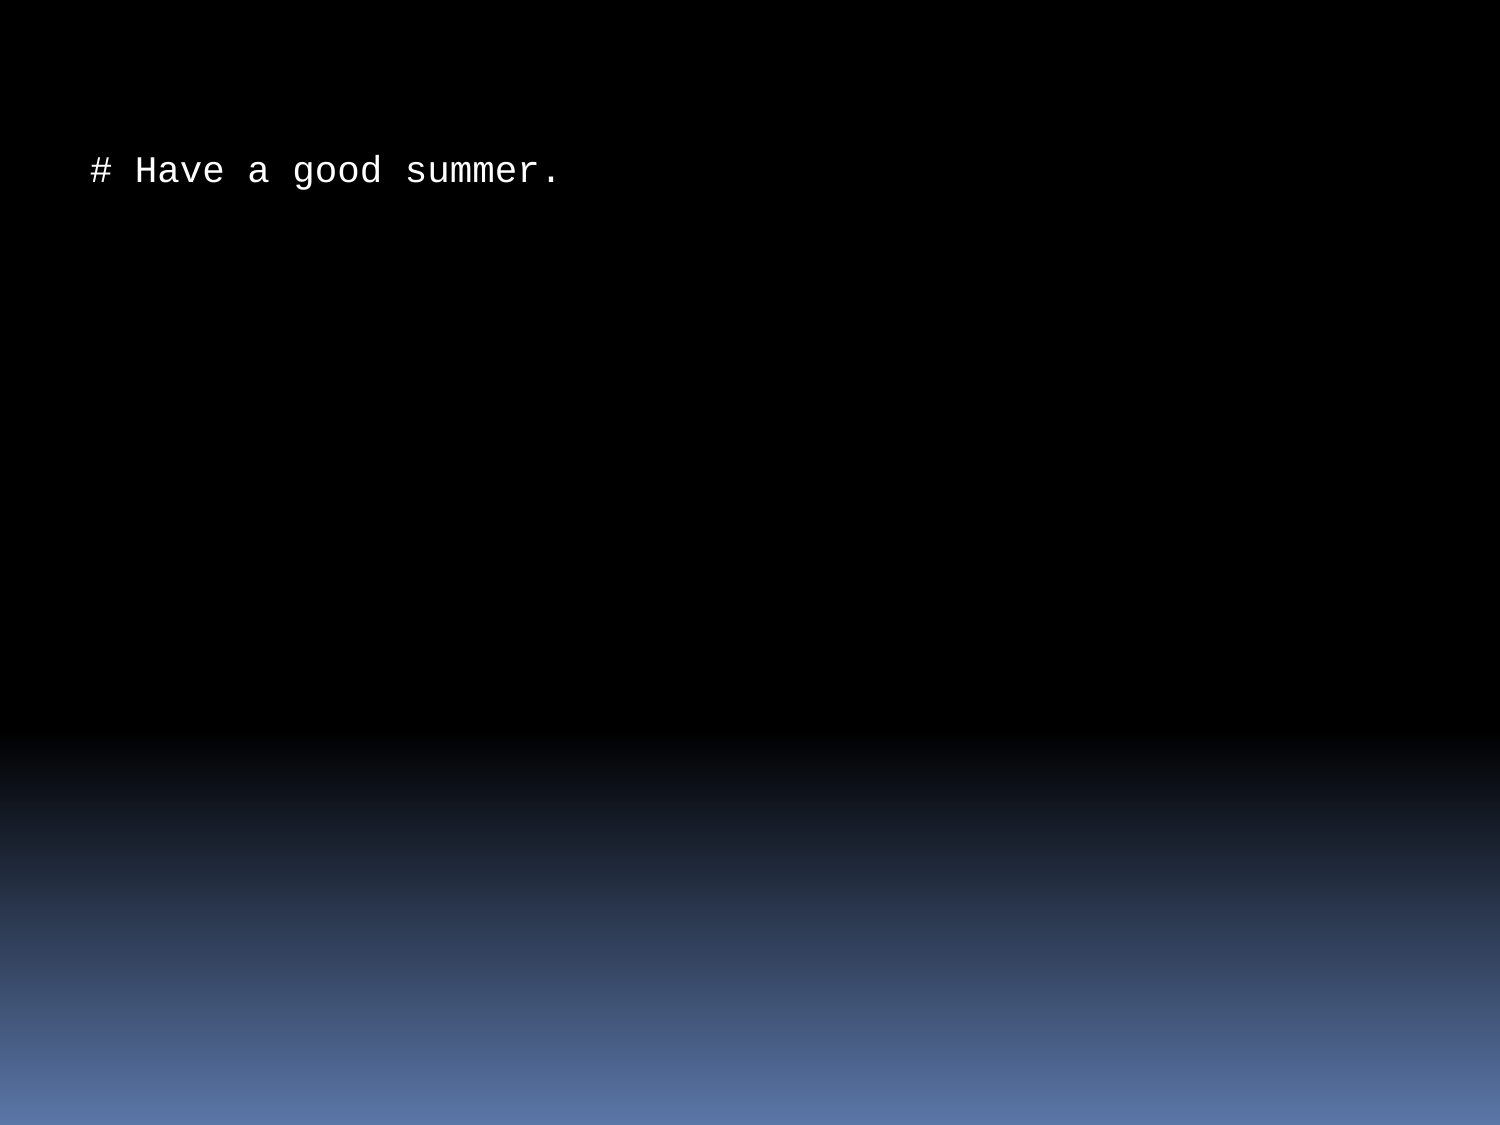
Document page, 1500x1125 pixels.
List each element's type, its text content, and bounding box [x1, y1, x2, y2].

text_box # Have a good summer. [74, 137, 1425, 337]
